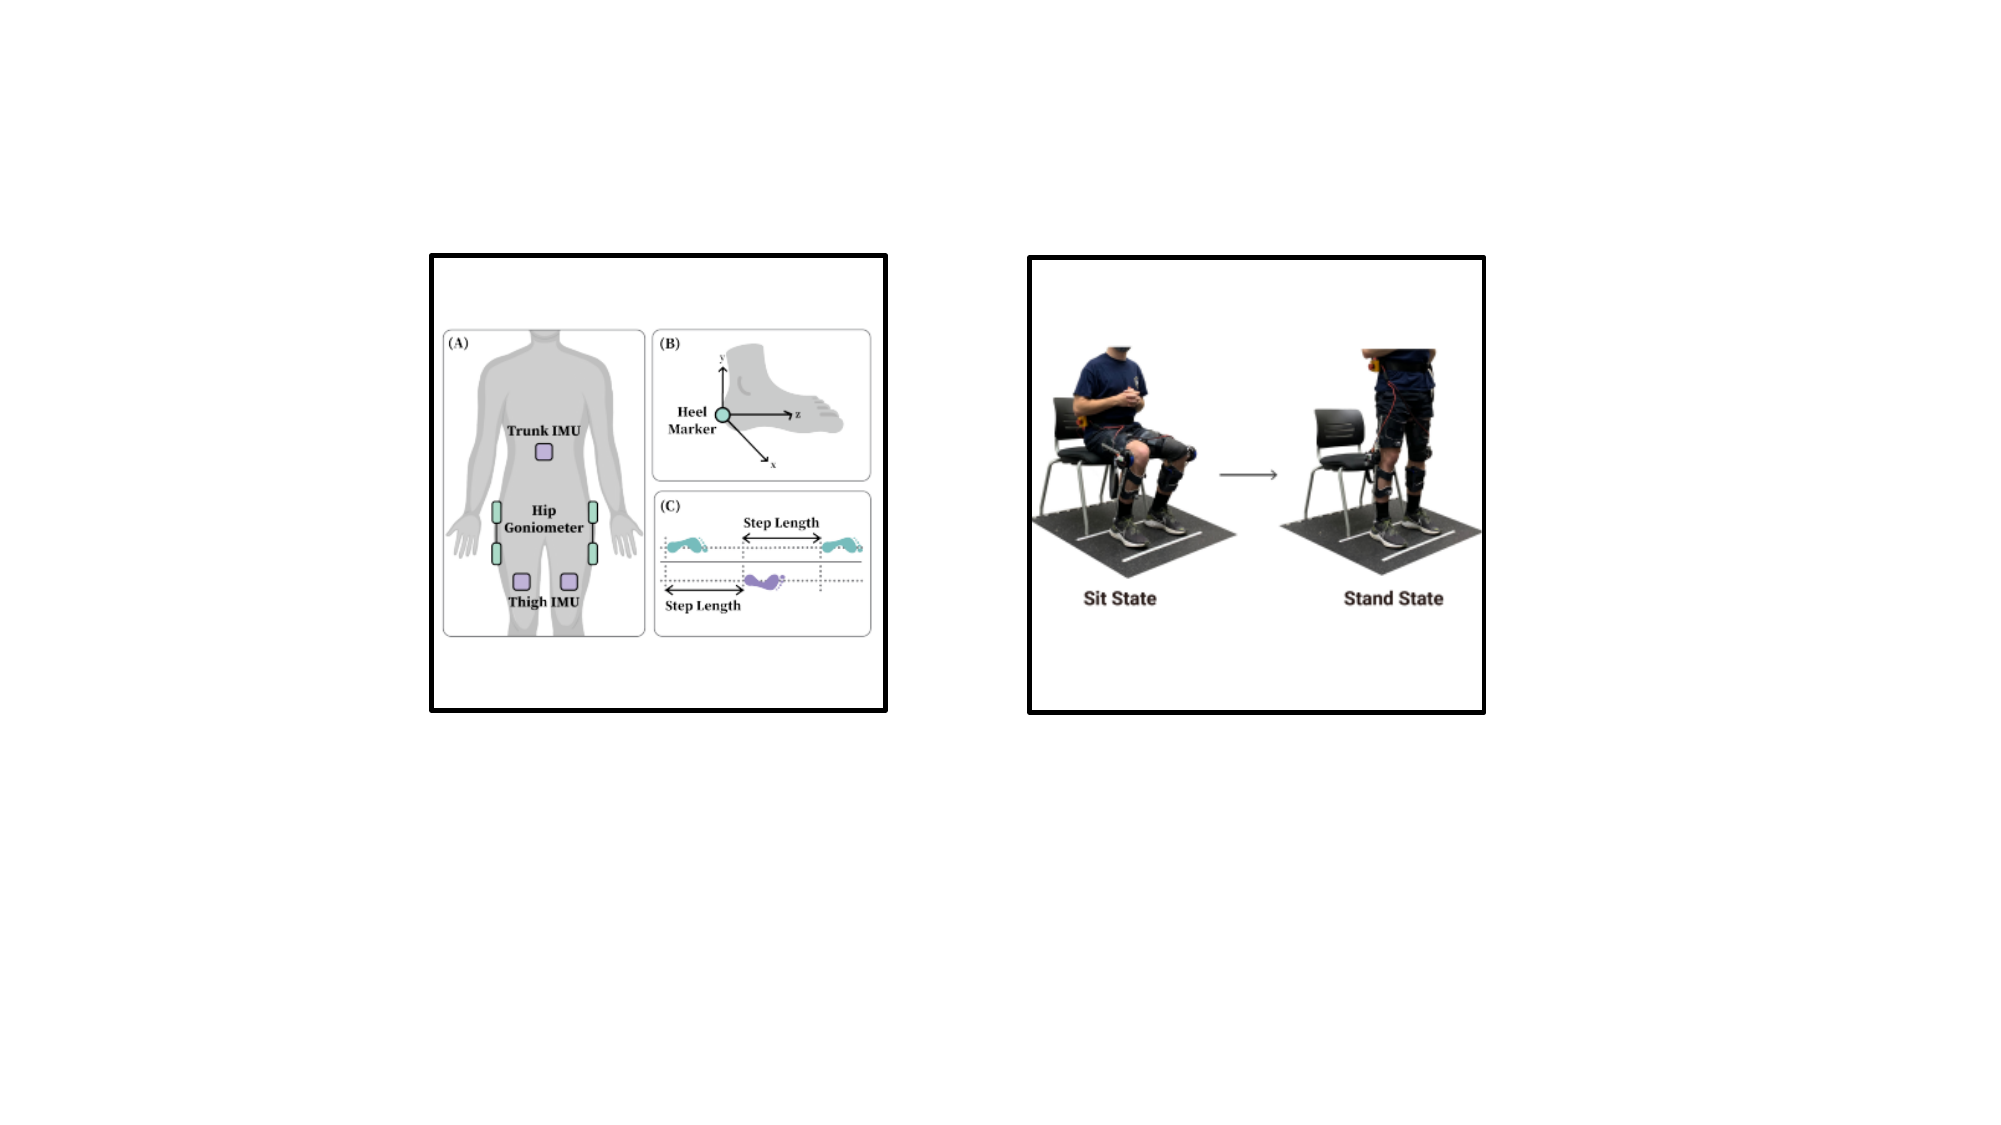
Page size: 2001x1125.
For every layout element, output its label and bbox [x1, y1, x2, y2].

picture [433, 257, 884, 708]
picture [1031, 259, 1482, 710]
